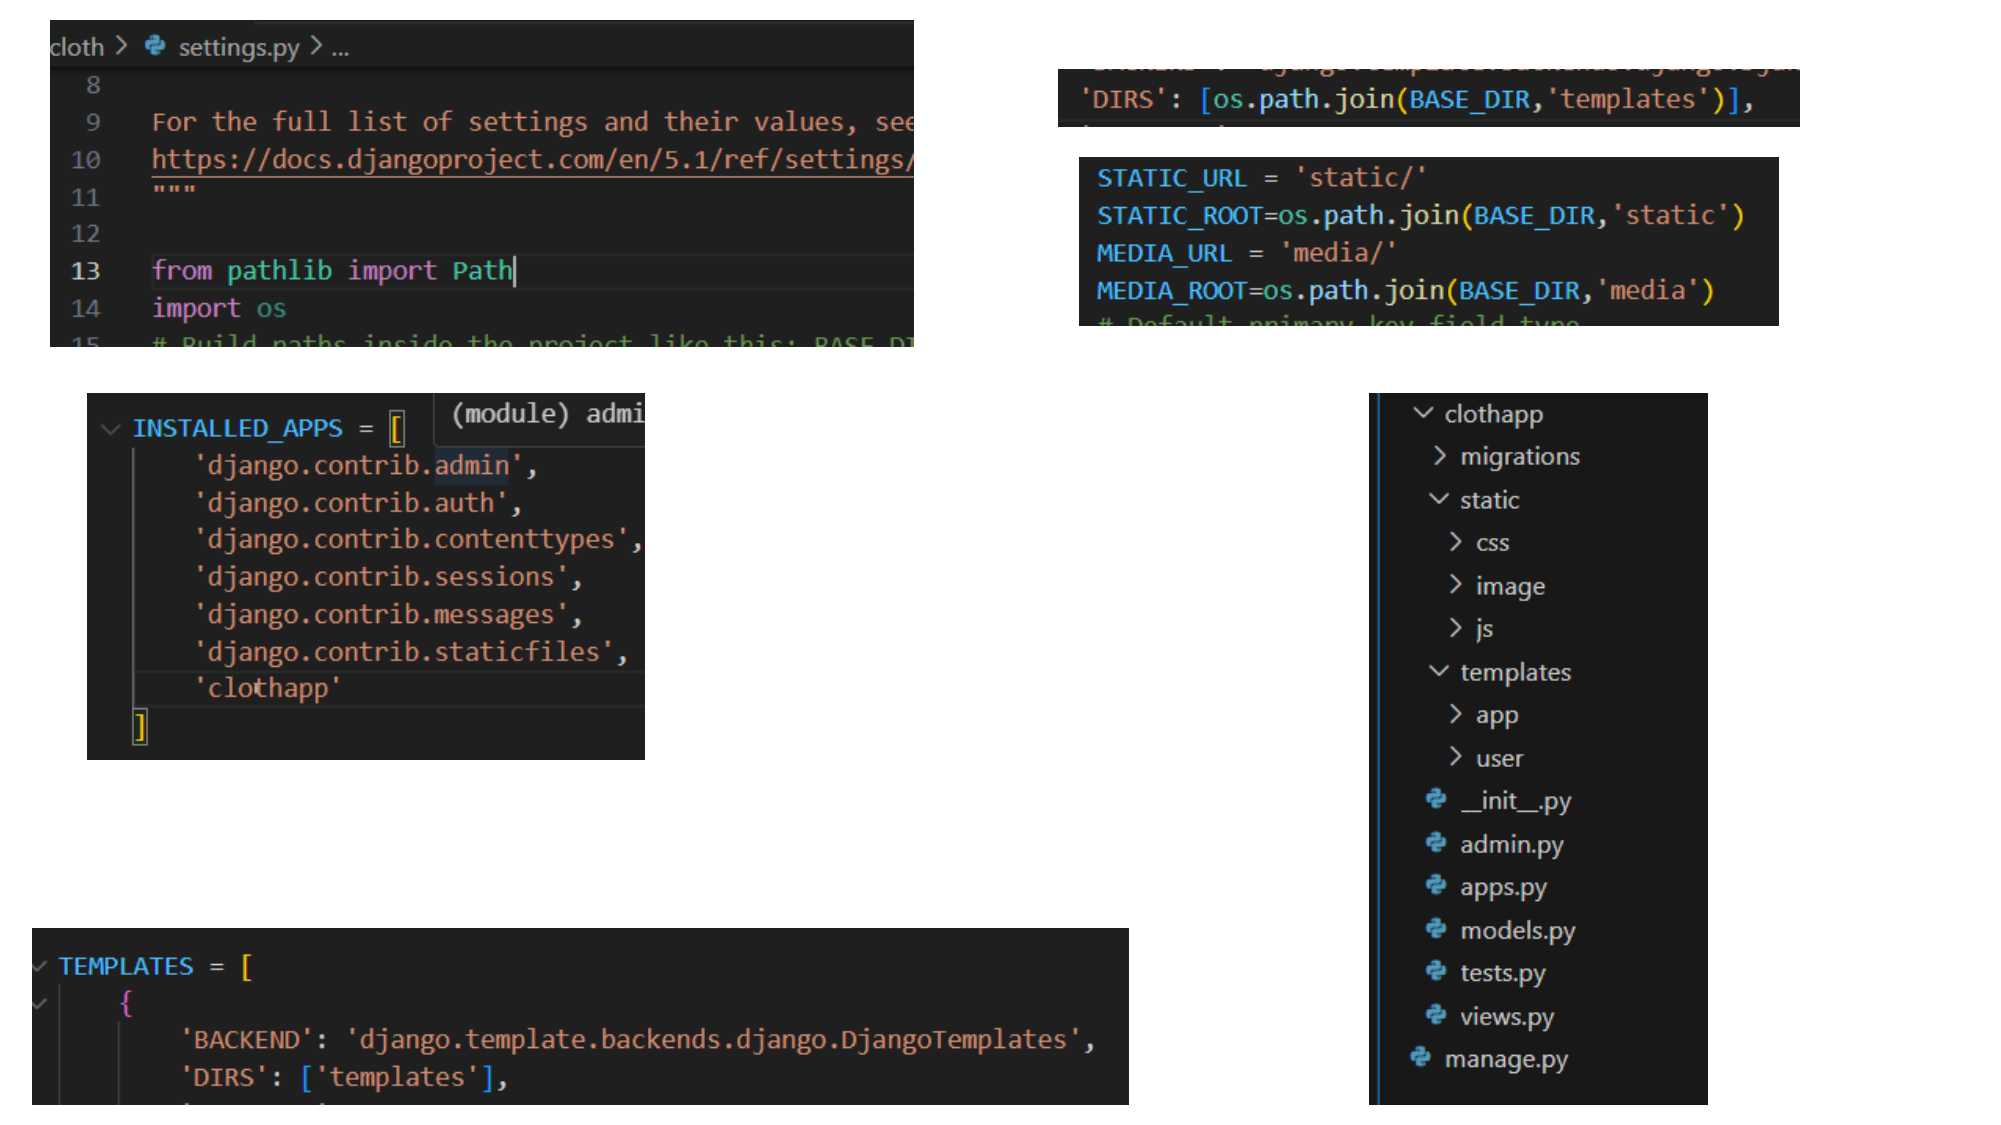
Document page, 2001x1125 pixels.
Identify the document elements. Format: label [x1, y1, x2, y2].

picture [50, 20, 914, 347]
picture [1079, 157, 1779, 326]
picture [1058, 69, 1800, 127]
picture [87, 393, 645, 760]
picture [32, 928, 1129, 1105]
picture [1369, 393, 1708, 1105]
